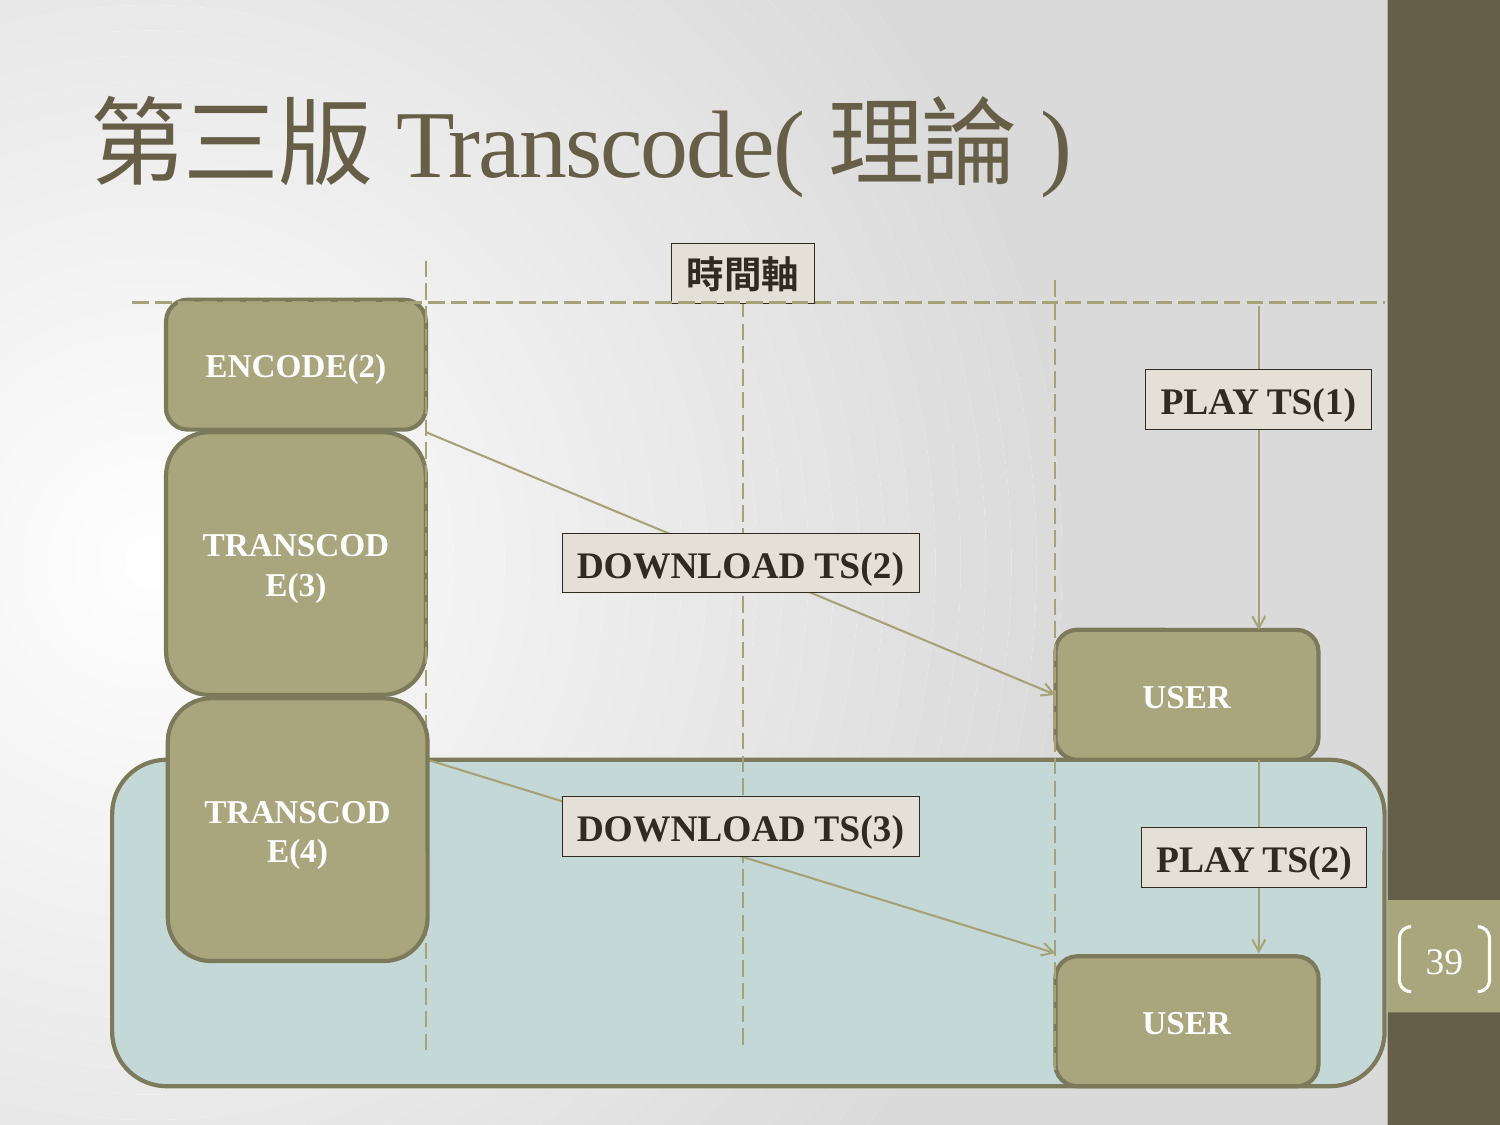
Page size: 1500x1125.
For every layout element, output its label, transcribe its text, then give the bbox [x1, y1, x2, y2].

title 第三版Transcode(理論) [75, 45, 1325, 233]
text_box USER [1067, 627, 1321, 762]
text_box TRANSCODE(3) [163, 430, 421, 697]
slide_number 39 [1397, 925, 1492, 994]
text_box TRANSCODE(4) [165, 696, 422, 964]
text_box PLAY TS(2) [1270, 827, 1367, 888]
text_box [110, 757, 1074, 1089]
text_box 時間軸 [671, 243, 815, 294]
text_box USER [1055, 954, 1321, 1089]
text_box ENCODE(2) [163, 309, 422, 432]
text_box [437, 759, 1052, 954]
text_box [437, 431, 1052, 696]
text_box PLAY TS(1) [1270, 369, 1372, 430]
text_box PLAY TS(2) [1141, 827, 1255, 888]
text_box PLAY TS(1) [1145, 369, 1255, 430]
text_box [1268, 757, 1387, 1089]
text_box [1067, 761, 1258, 956]
